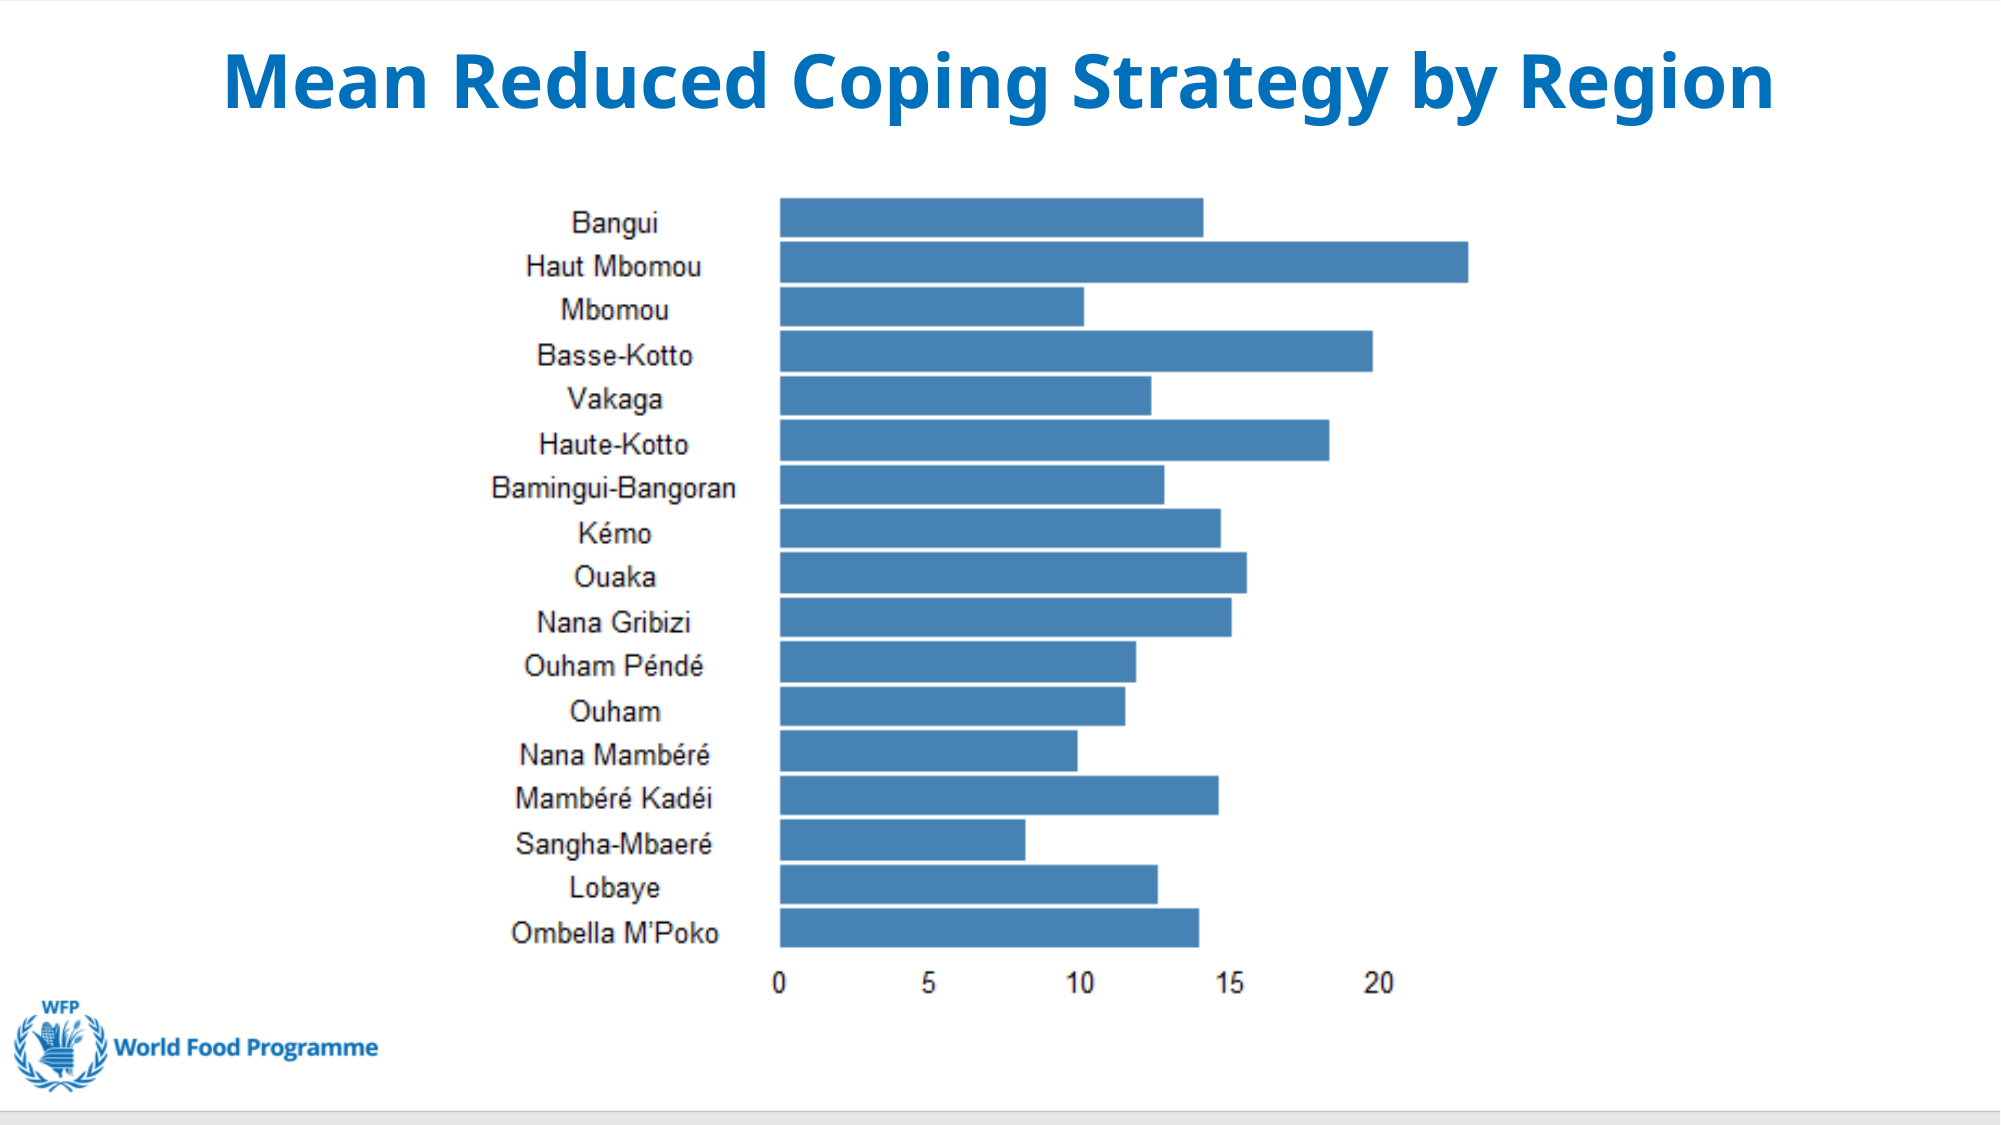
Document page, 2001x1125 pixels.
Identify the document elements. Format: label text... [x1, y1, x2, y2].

title Mean Reduced Coping Strategy by Region [42, 28, 1958, 141]
picture [0, 0, 2001, 1125]
